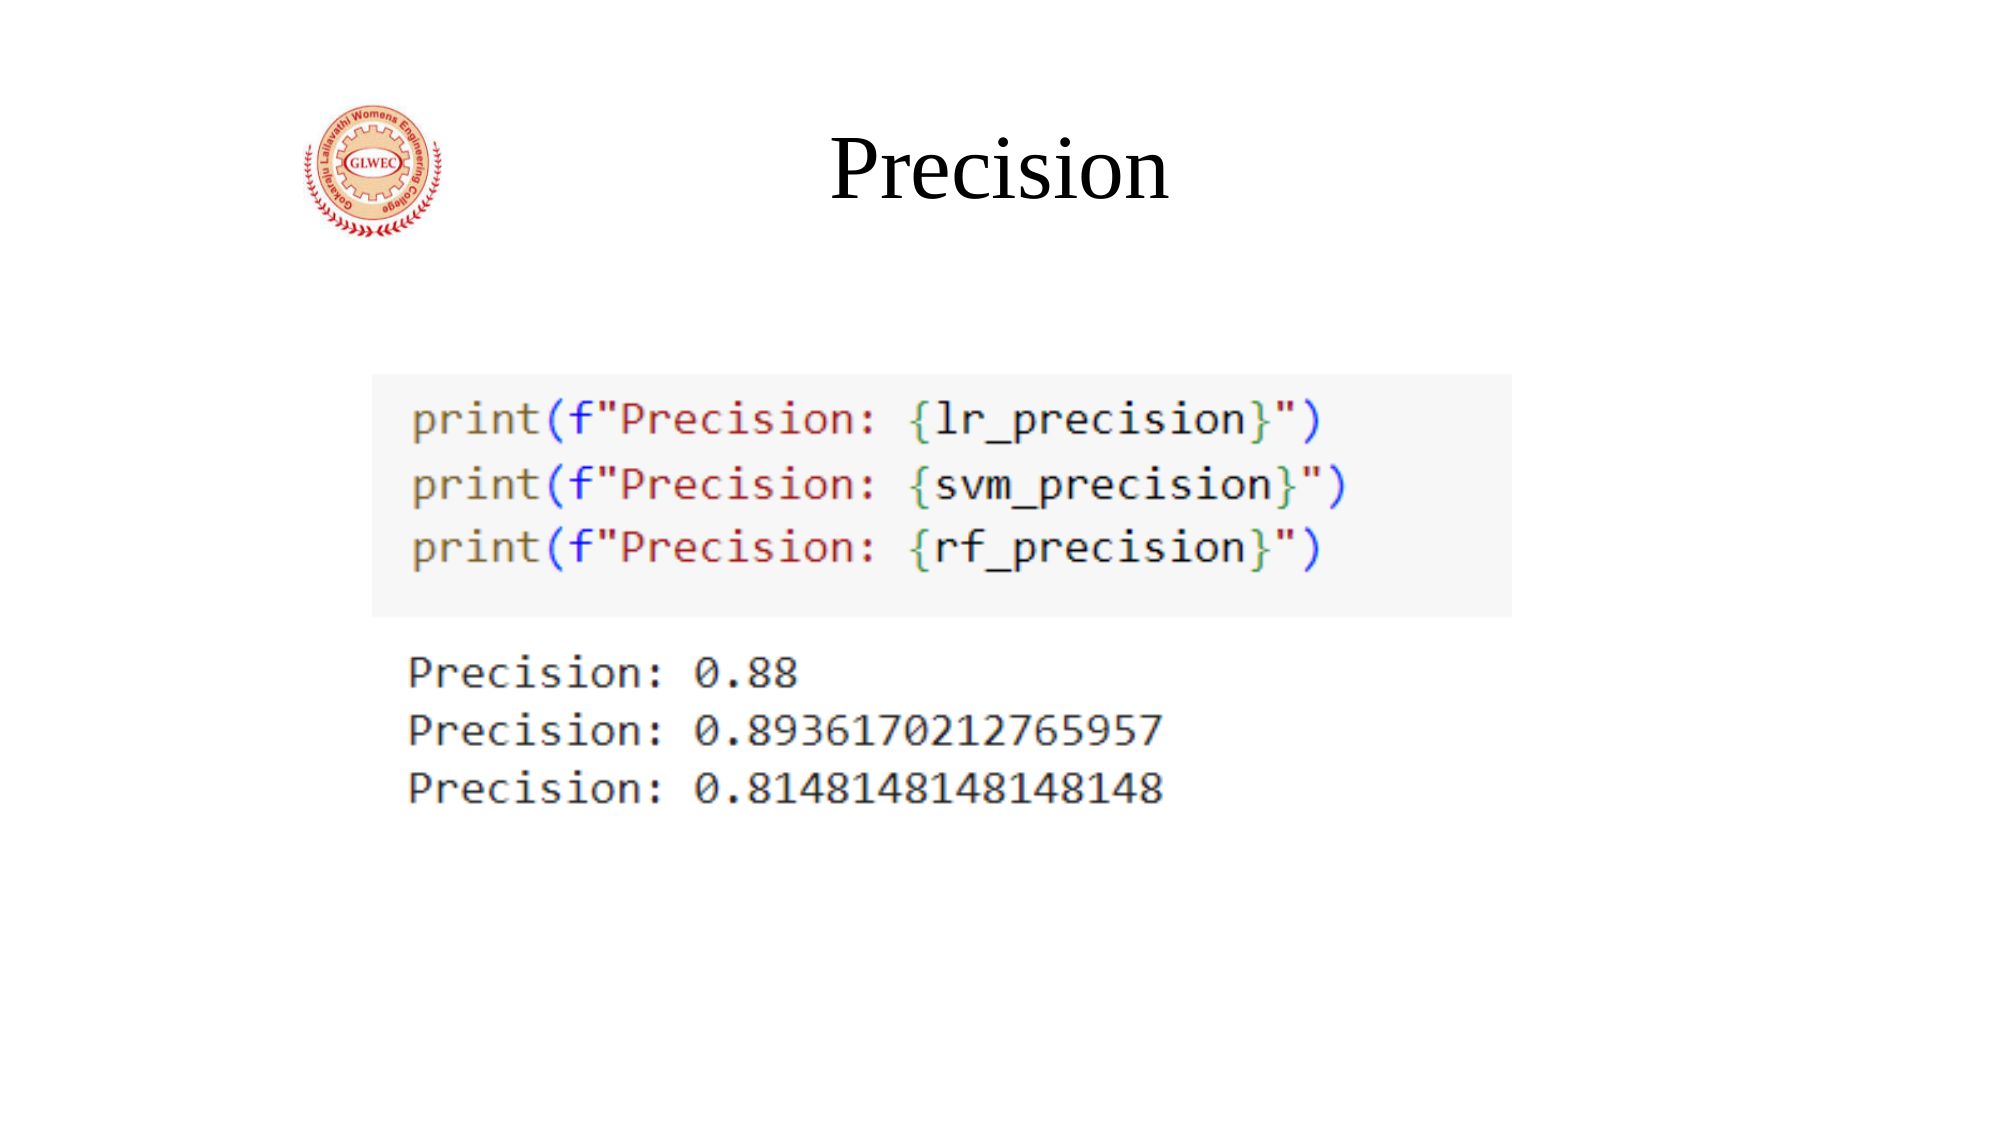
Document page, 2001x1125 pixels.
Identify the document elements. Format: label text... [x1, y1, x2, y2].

picture [372, 374, 1512, 849]
picture [303, 97, 442, 240]
title Precision [137, 59, 1863, 278]
